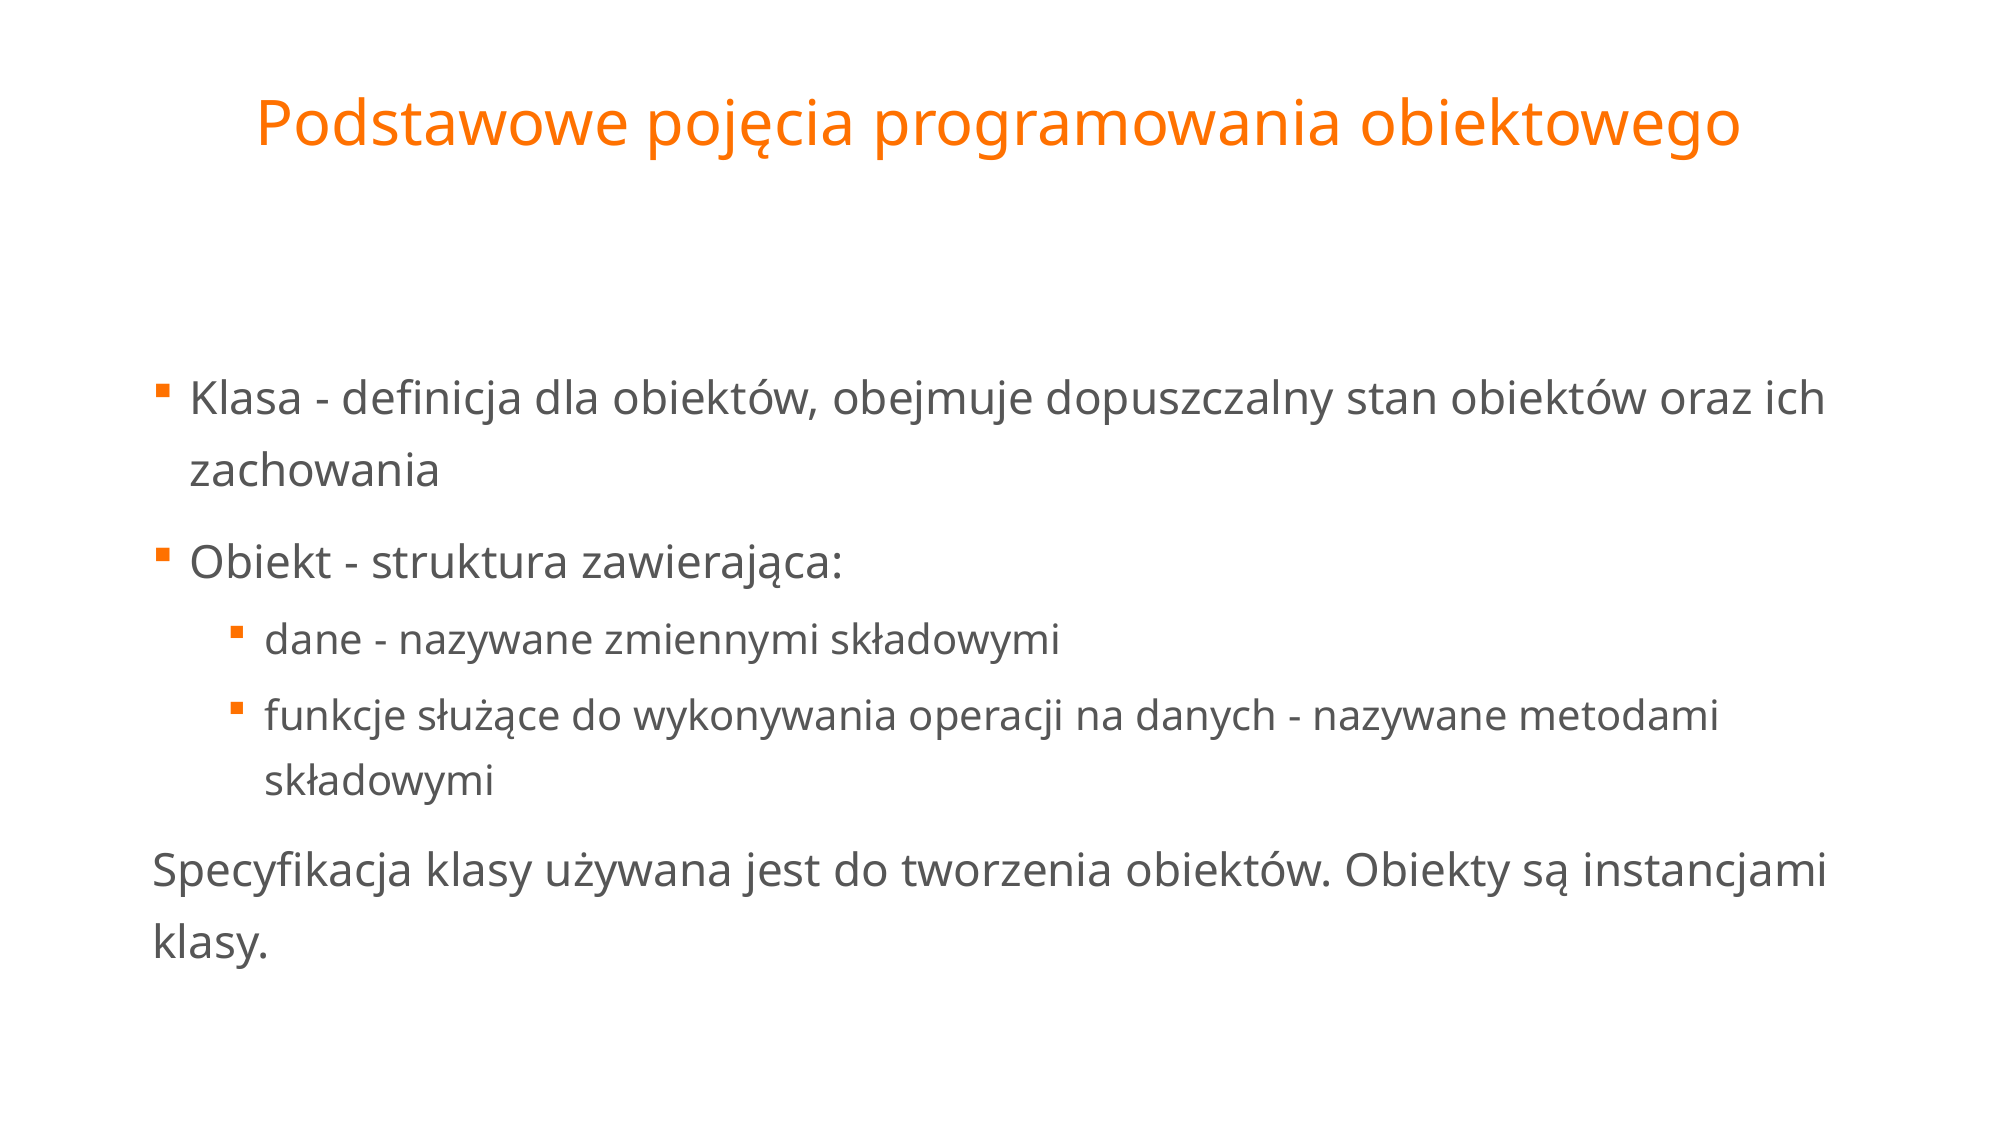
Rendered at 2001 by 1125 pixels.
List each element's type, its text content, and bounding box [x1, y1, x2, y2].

title Podstawowe pojęcia programowania obiektowego [137, 59, 1863, 191]
list Klasa - definicja dla obiektów, obejmuje dopuszczalny stan obiektów oraz ich zachowania Obiekt - struktura zawierająca: dane - nazywane zmiennymi składowymi funkcje służące do wykonywania operacji na danych - nazywane metodami składowymi Specyfikacja klasy używana jest do tworzenia obiektów. Obiekty są instancjami klasy. [137, 345, 1863, 1031]
